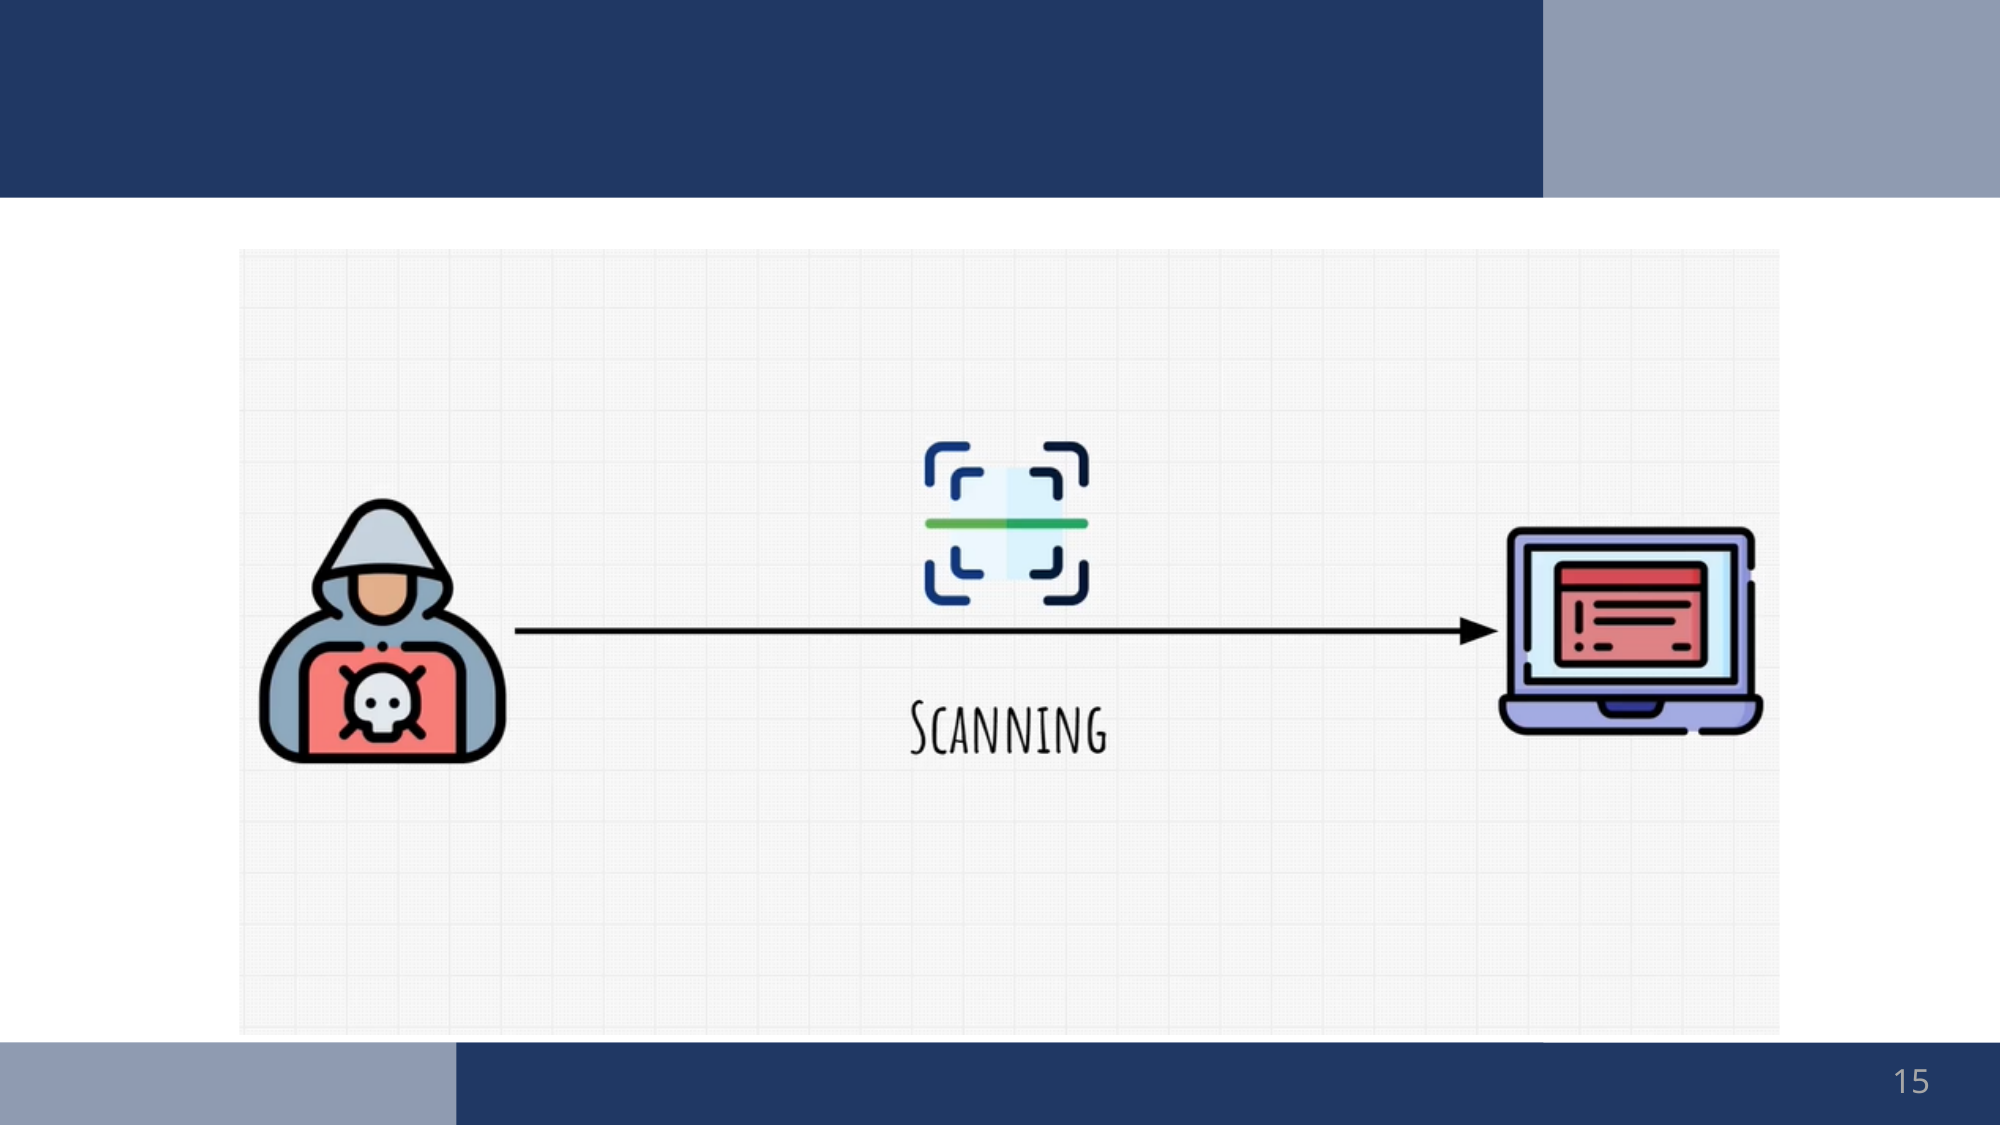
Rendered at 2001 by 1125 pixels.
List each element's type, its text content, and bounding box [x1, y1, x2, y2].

slide_number 15 [1494, 1052, 1945, 1113]
picture [239, 249, 1780, 1035]
